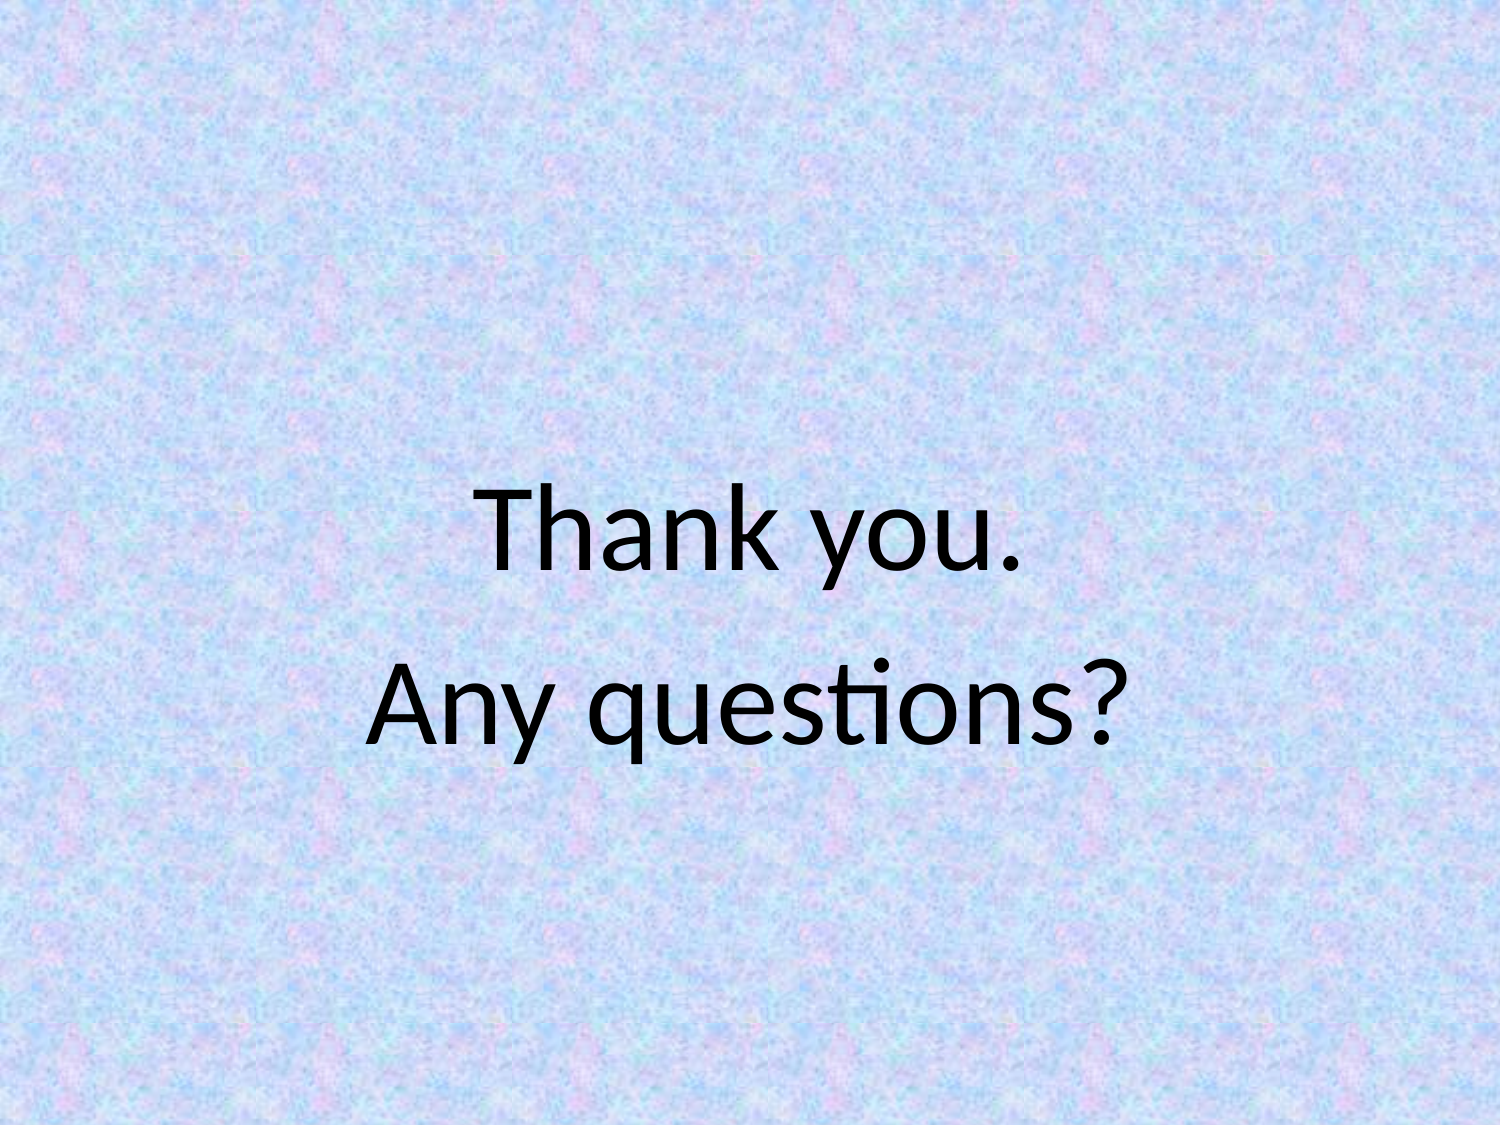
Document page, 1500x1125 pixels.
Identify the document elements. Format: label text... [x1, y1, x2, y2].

picture [0, 0, 1500, 1125]
list Thank you. Any questions? [75, 262, 1425, 1005]
